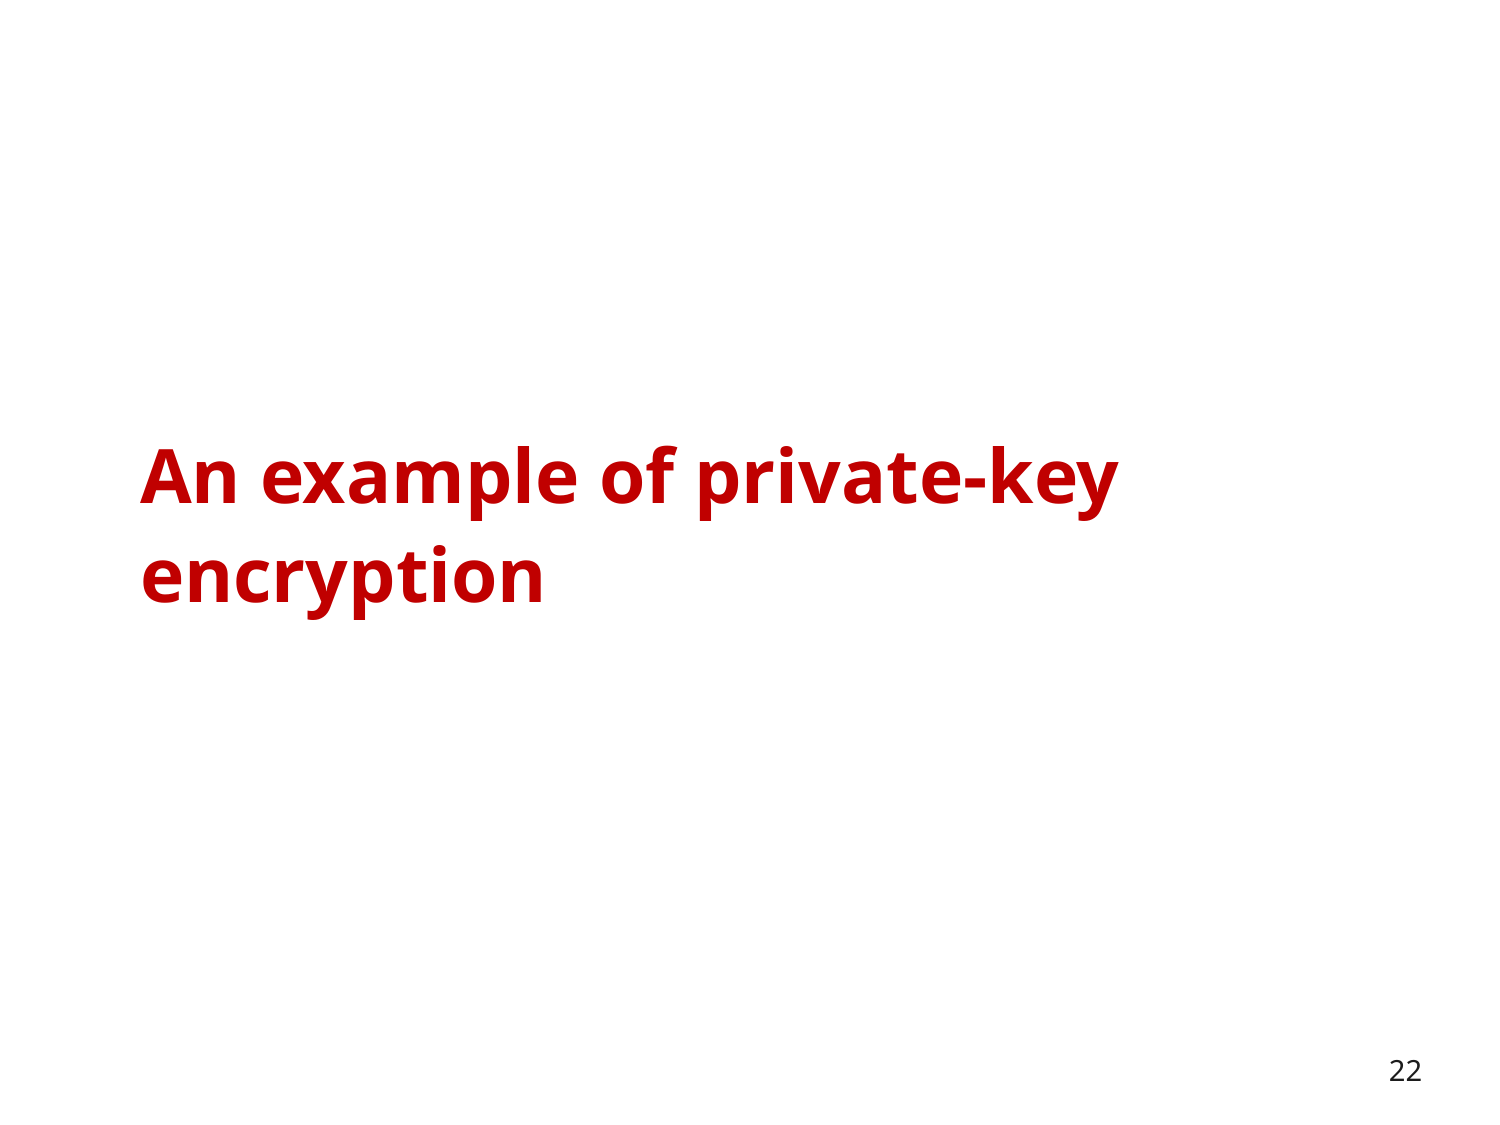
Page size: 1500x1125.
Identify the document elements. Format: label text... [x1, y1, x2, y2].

title An example of private-key encryption [124, 312, 1401, 626]
slide_number 22 [1124, 1024, 1438, 1101]
